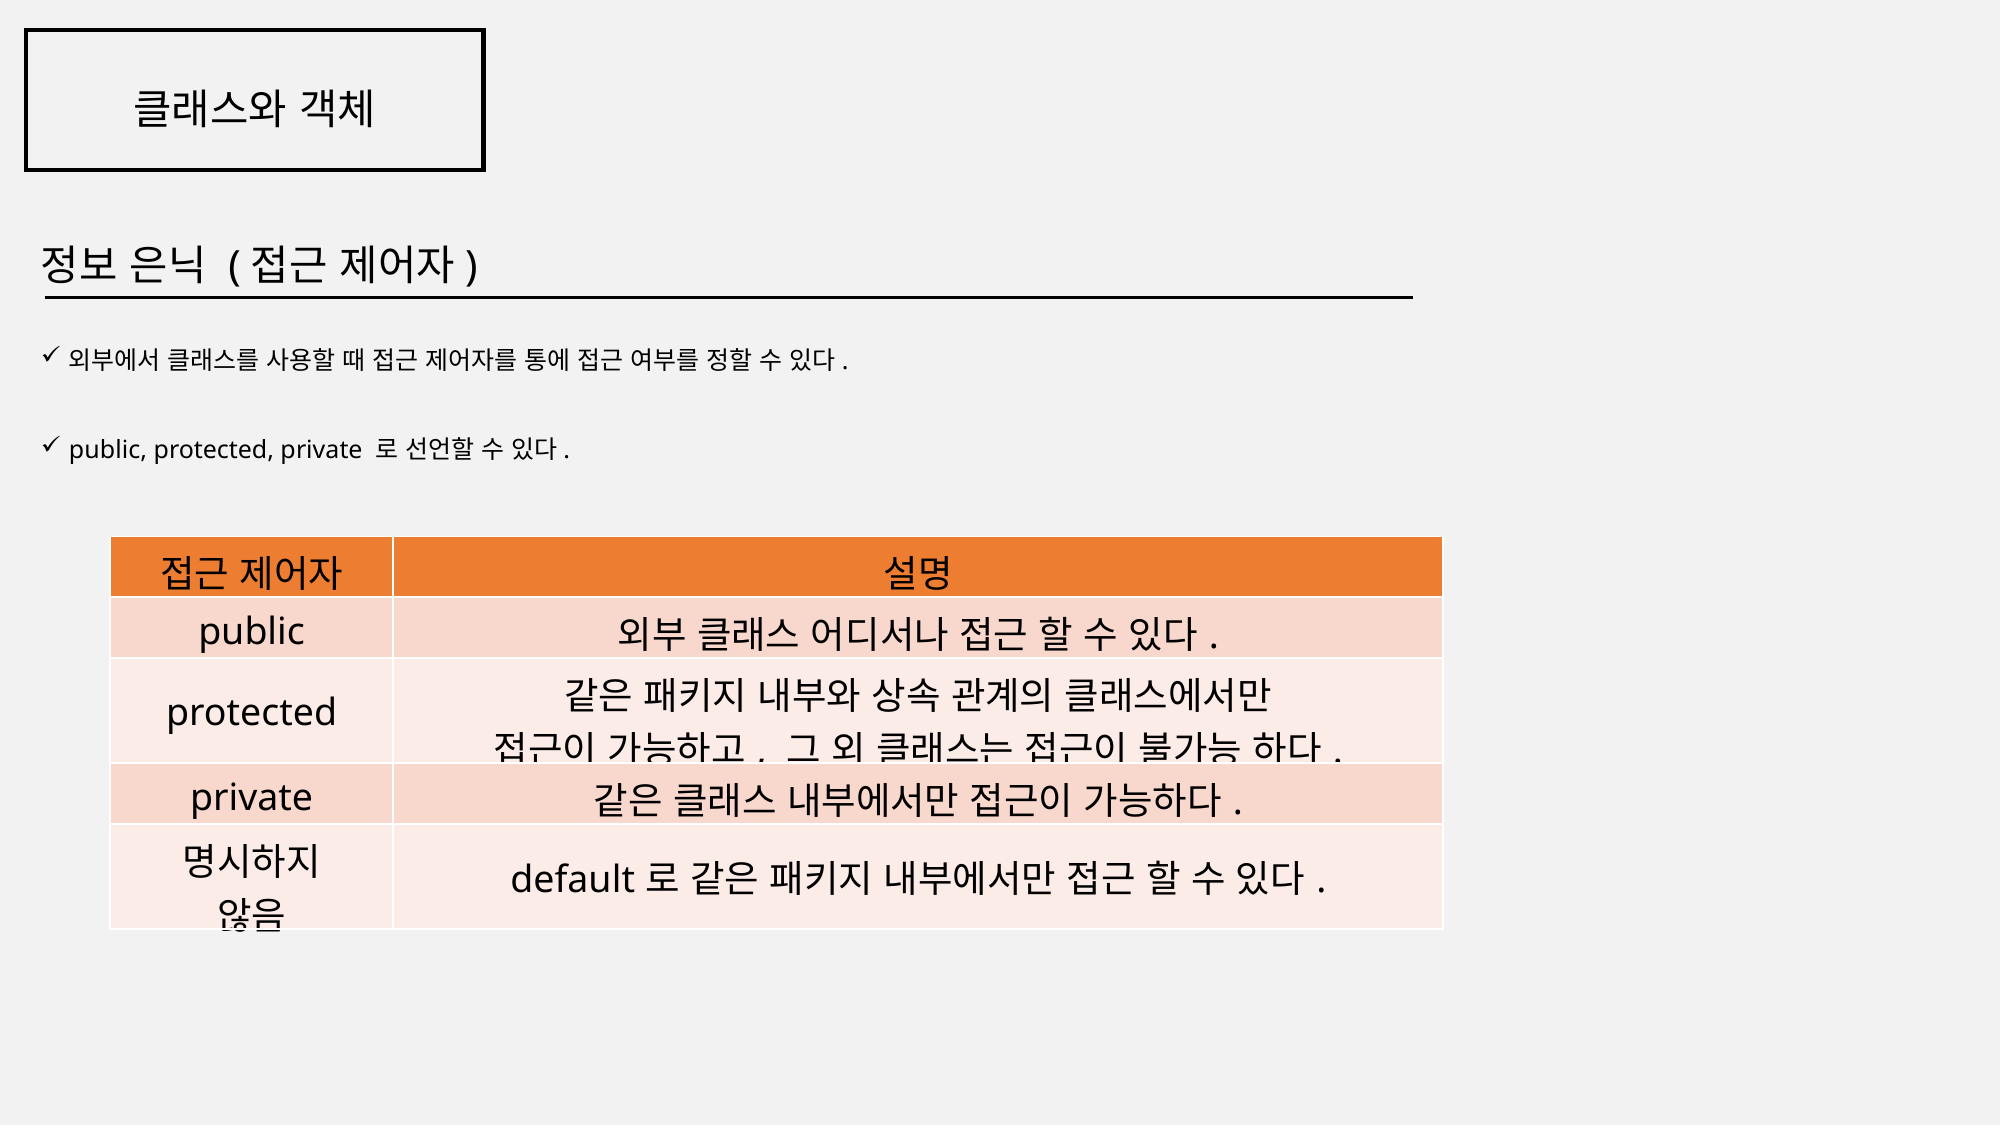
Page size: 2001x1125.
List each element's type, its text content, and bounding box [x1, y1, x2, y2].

table_cell 외부 클래스 어디서나 접근 할 수 있다. [394, 598, 1442, 657]
table_cell protected [111, 659, 392, 762]
table_cell private [111, 764, 392, 823]
table_cell default로 같은 패키지 내부에서만 접근 할 수 있다. [394, 825, 1442, 928]
table_header 접근 제어자 [111, 537, 392, 596]
table_cell public [111, 598, 392, 657]
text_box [26, 231, 1444, 468]
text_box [26, 29, 484, 171]
table_cell 명시하지 않음 [111, 825, 392, 928]
table_cell 같은 클래스 내부에서만 접근이 가능하다. [394, 764, 1442, 823]
table_header 설명 [394, 537, 1442, 596]
table_cell 같은 패키지 내부와 상속 관계의 클래스에서만 접근이 가능하고, 그 외 클래스는 접근이 불가능 하다. [394, 659, 1442, 762]
